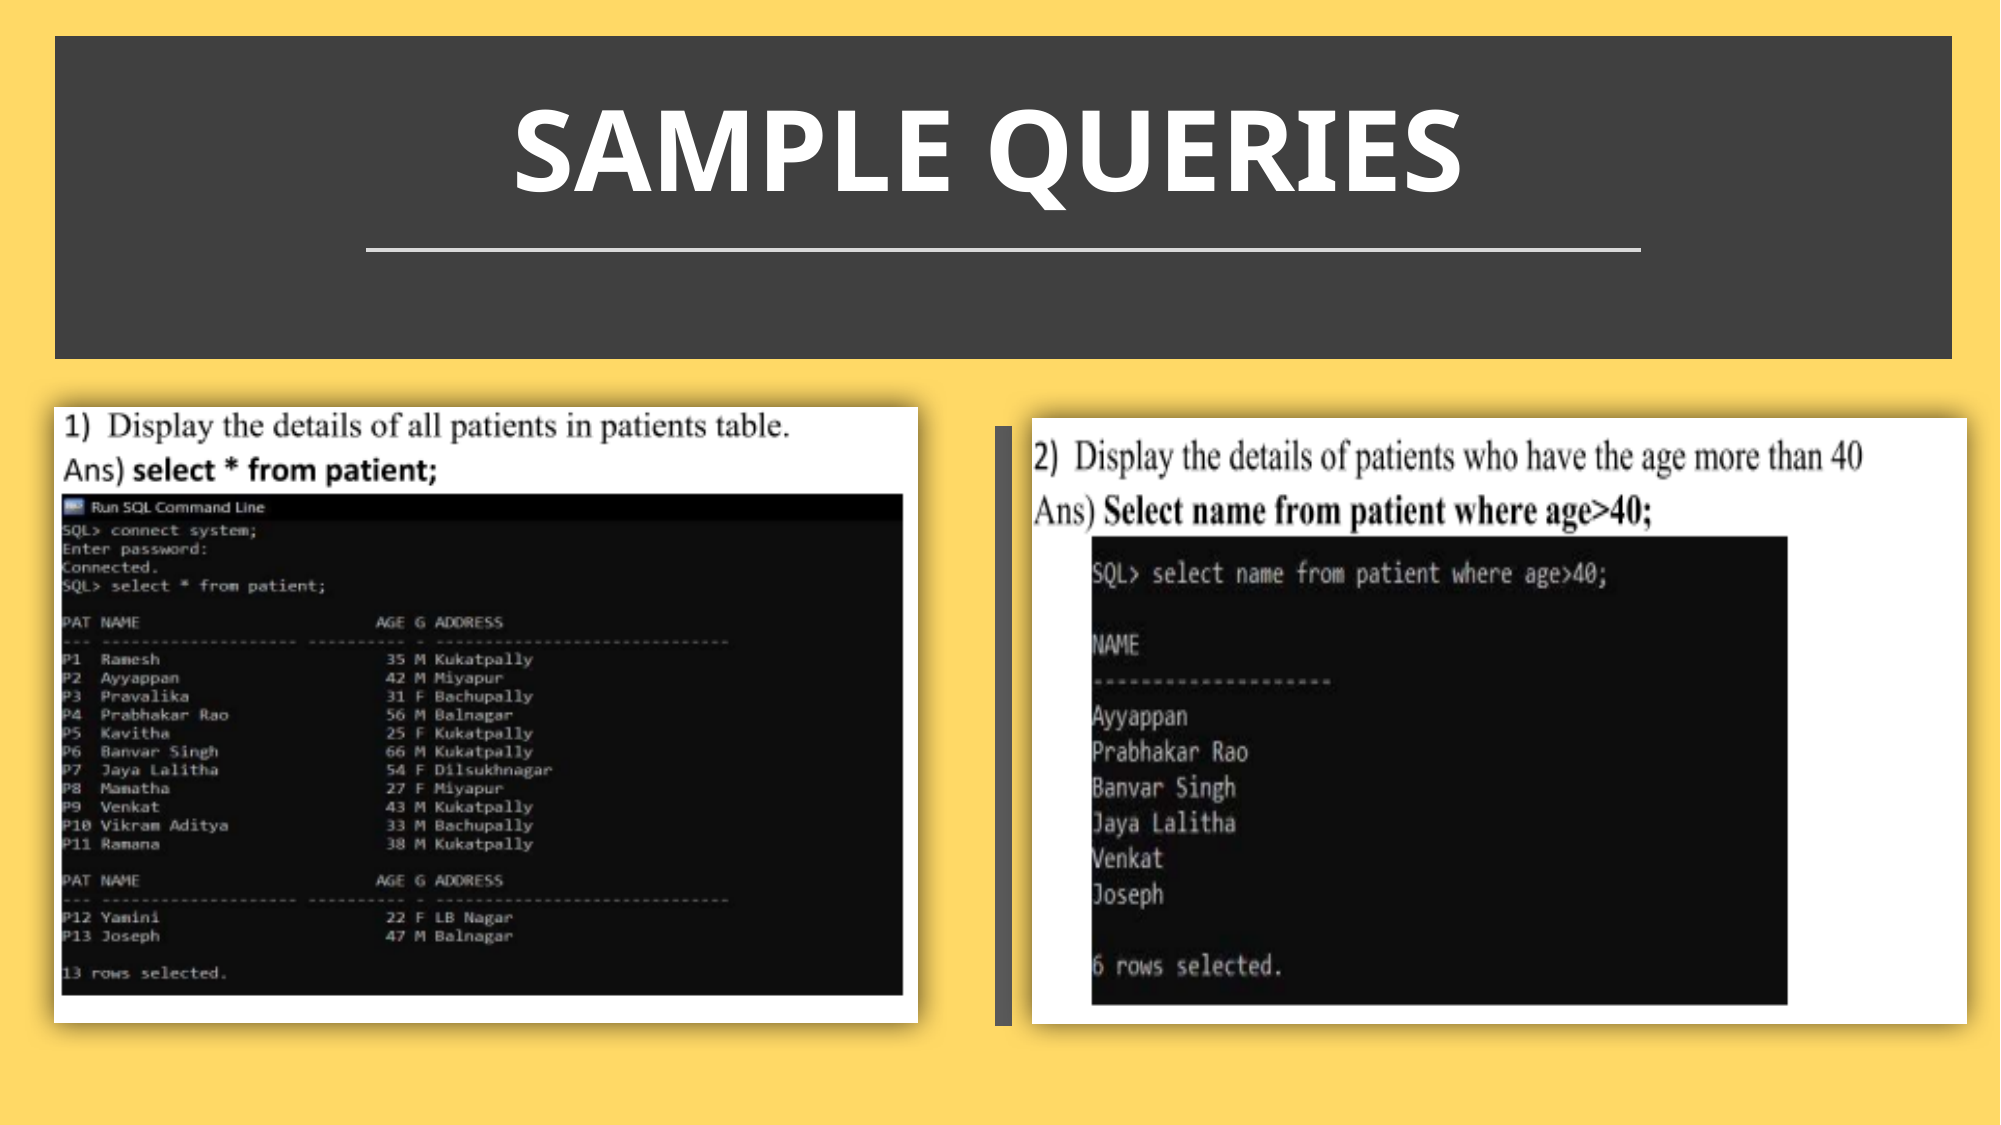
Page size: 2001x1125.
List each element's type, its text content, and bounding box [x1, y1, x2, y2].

text_box SAMPLE QUERIES [89, 71, 1917, 224]
text_box [64, 45, 1942, 350]
picture [1032, 418, 1967, 1024]
picture [54, 407, 918, 1023]
